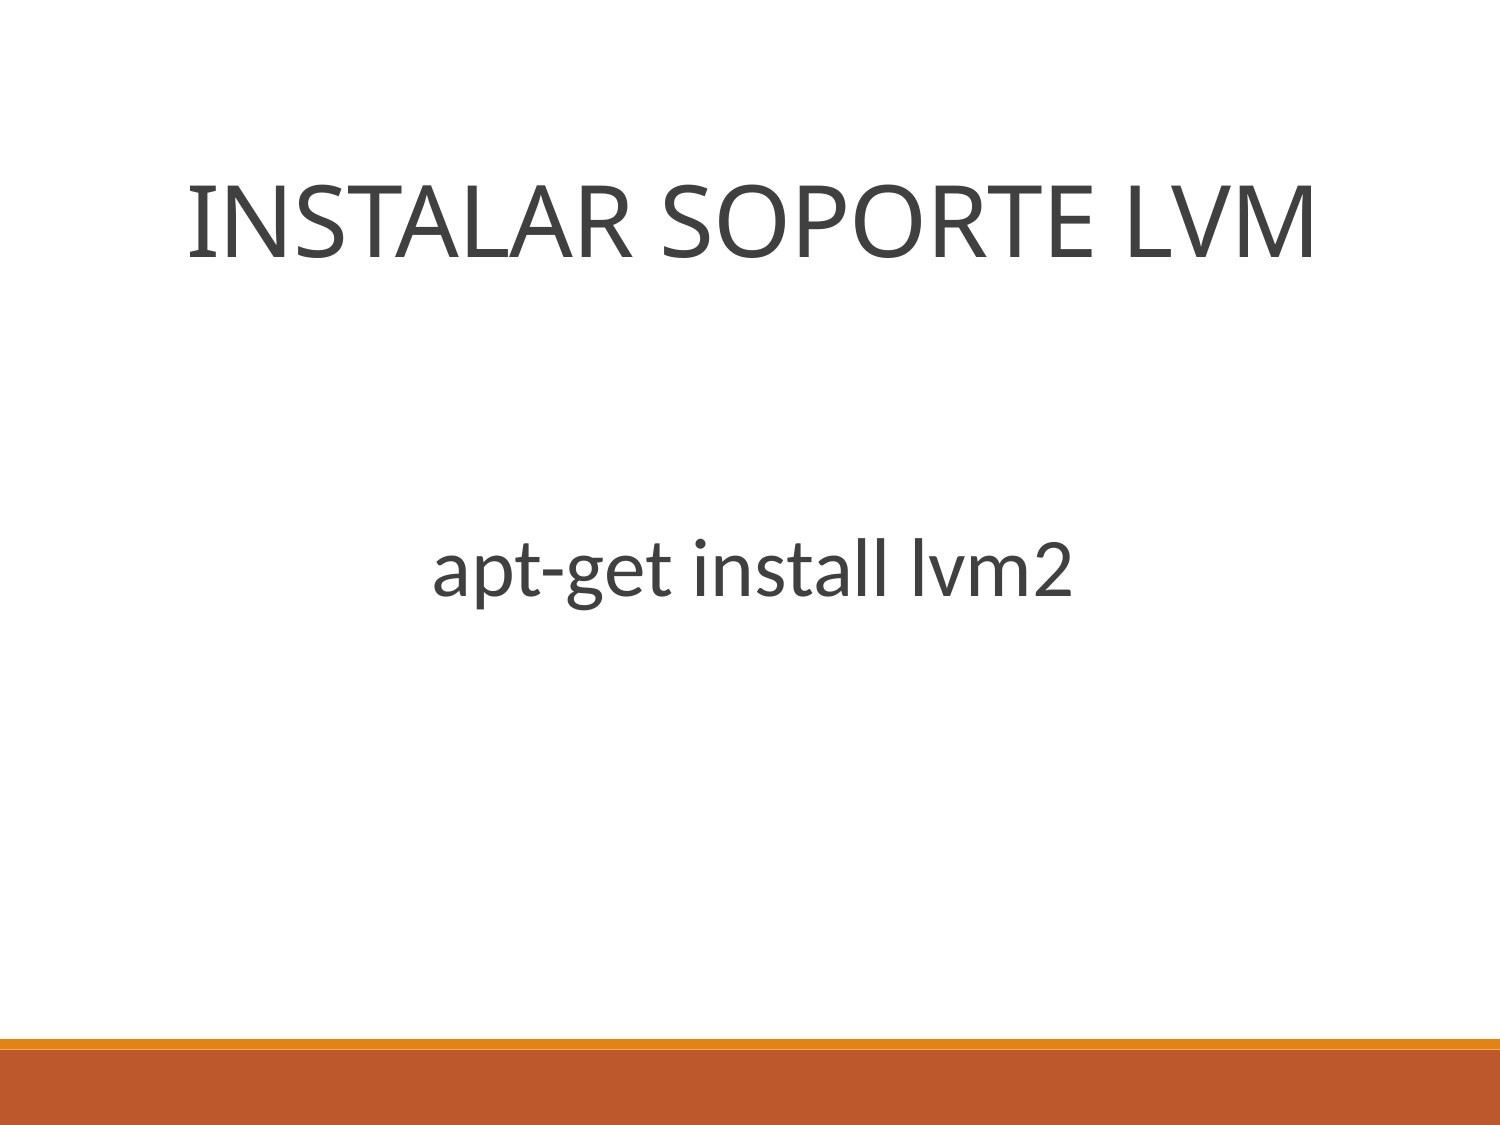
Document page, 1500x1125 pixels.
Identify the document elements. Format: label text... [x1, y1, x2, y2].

text_box apt-get install lvm2 [134, 438, 1373, 1098]
text_box INSTALAR SOPORTE LVM [134, 47, 1373, 285]
